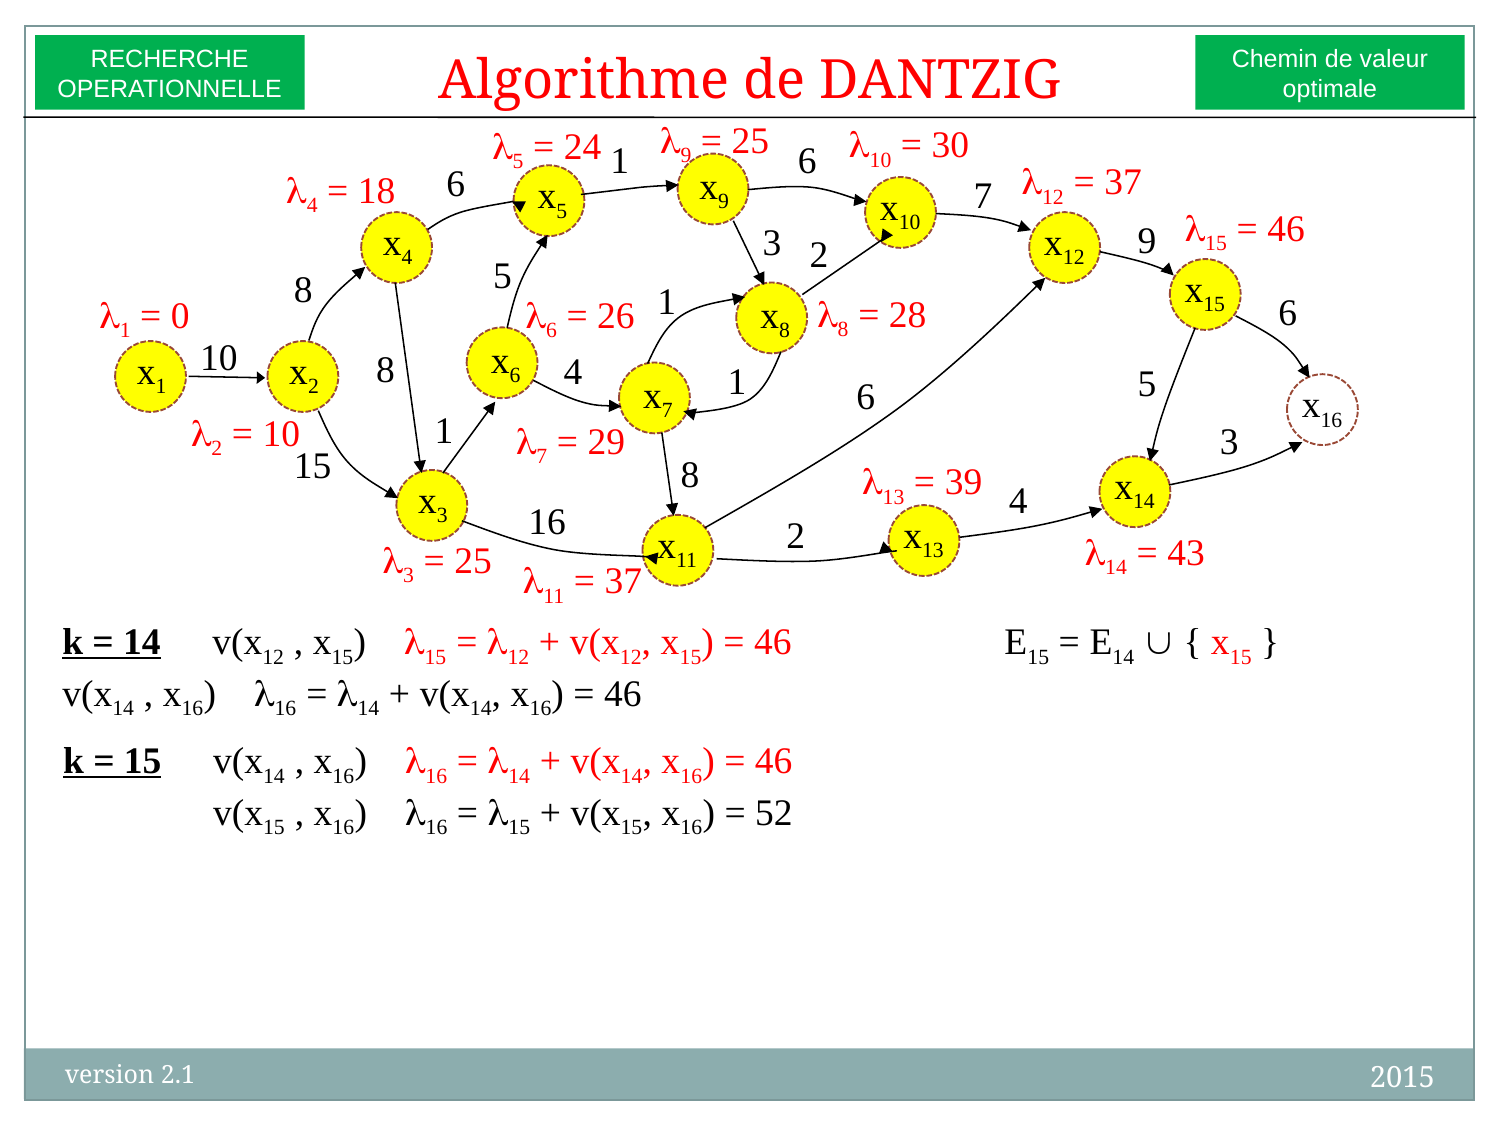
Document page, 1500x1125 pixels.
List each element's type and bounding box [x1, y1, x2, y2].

footer [50, 1051, 638, 1112]
text_box [23, 35, 1477, 728]
text_box [48, 729, 1450, 847]
slide_number [950, 1050, 1450, 1111]
